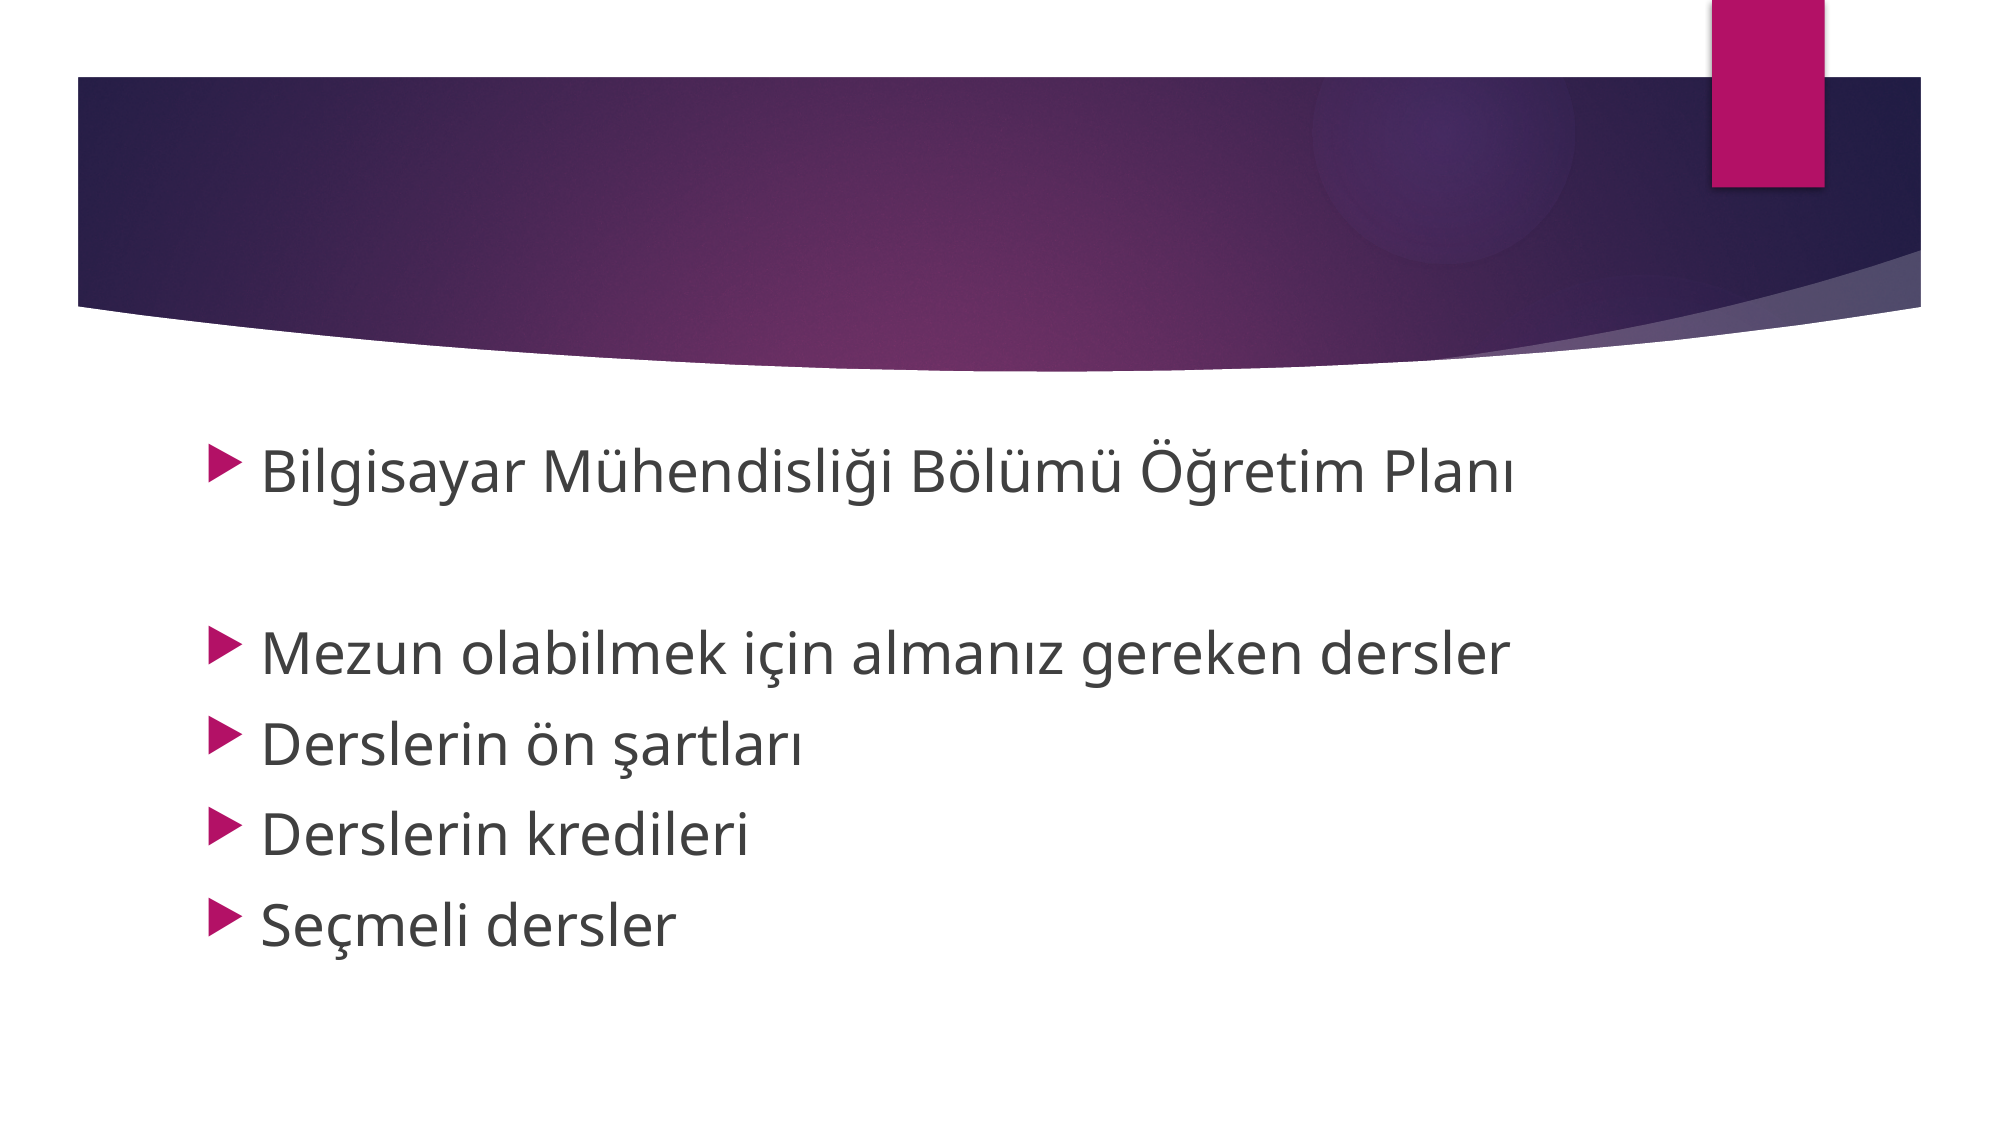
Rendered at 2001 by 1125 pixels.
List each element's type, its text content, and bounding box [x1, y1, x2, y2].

list Bilgisayar Mühendisliği Bölümü Öğretim Planı Mezun olabilmek için almanız gereken dersler Derslerin ön şartları Derslerin kredileri Seçmeli dersler [189, 427, 1638, 988]
